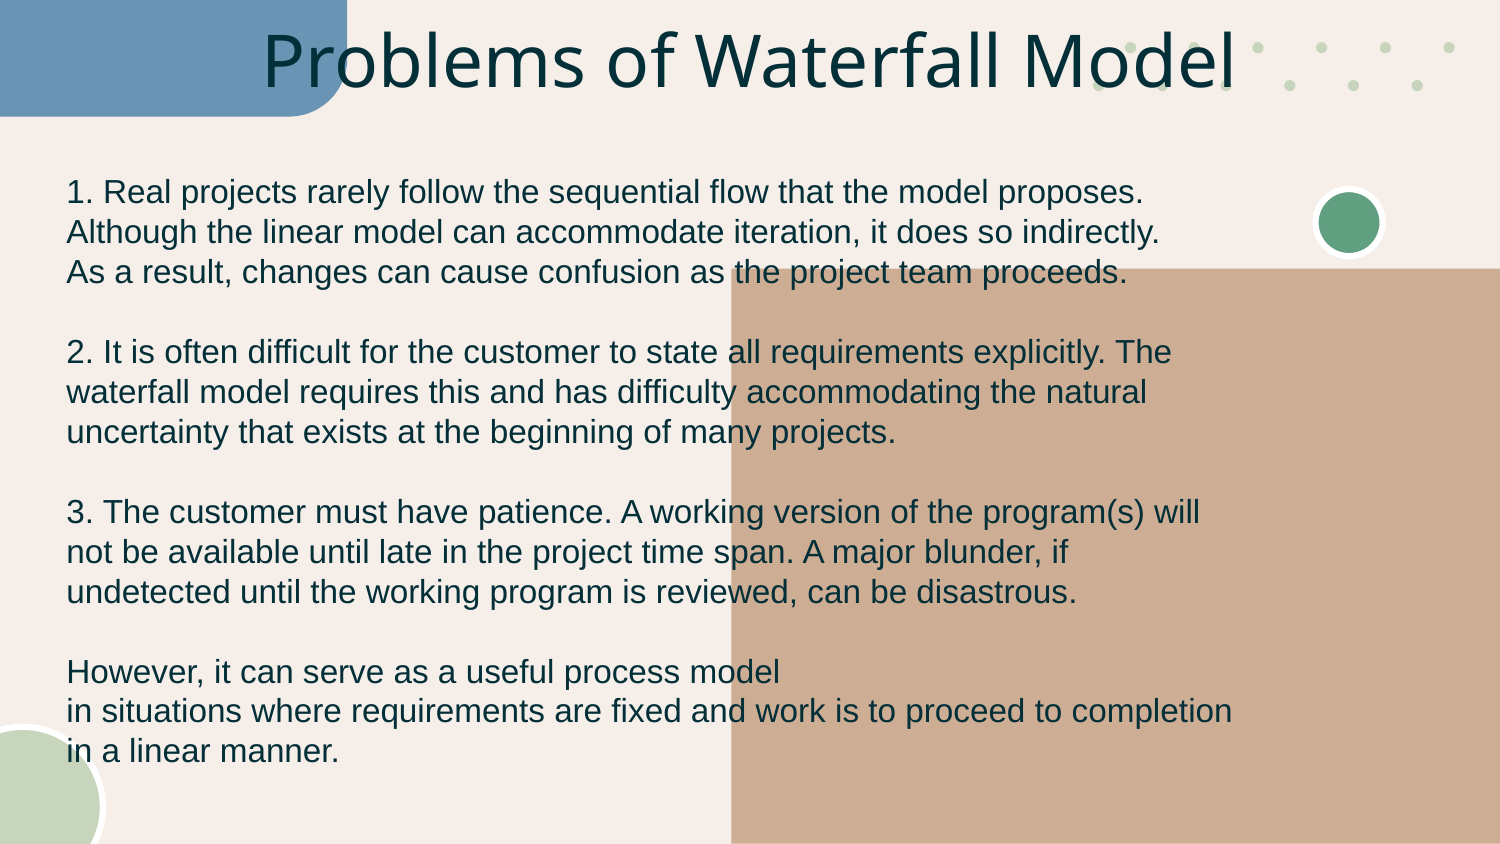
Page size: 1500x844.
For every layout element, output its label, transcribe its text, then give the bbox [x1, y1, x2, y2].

title Problems of Waterfall Model [118, 0, 1382, 94]
text_box [1315, 206, 1383, 257]
text_box 1. Real projects rarely follow the sequential flow that the model proposes. Although the linear model can accommodate iteration, it does so indirectly. As a result, changes can cause confusion as the project team proceeds. 2. It is often difficult for the customer to state all requirements explicitly. The waterfall model requires this and has difficulty accommodating the natural uncertainty that exists at the beginning of many projects. 3. The customer must have patience. A working version of the program(s) will not be available until late in the project time span. A major blunder, if undetected until the working program is reviewed, can be disastrous. However, it can serve as a useful process model in situations where requirements are fixed and work is to proceed to completion in a linear manner. [51, 155, 1252, 844]
text_box [70, 135, 1500, 206]
